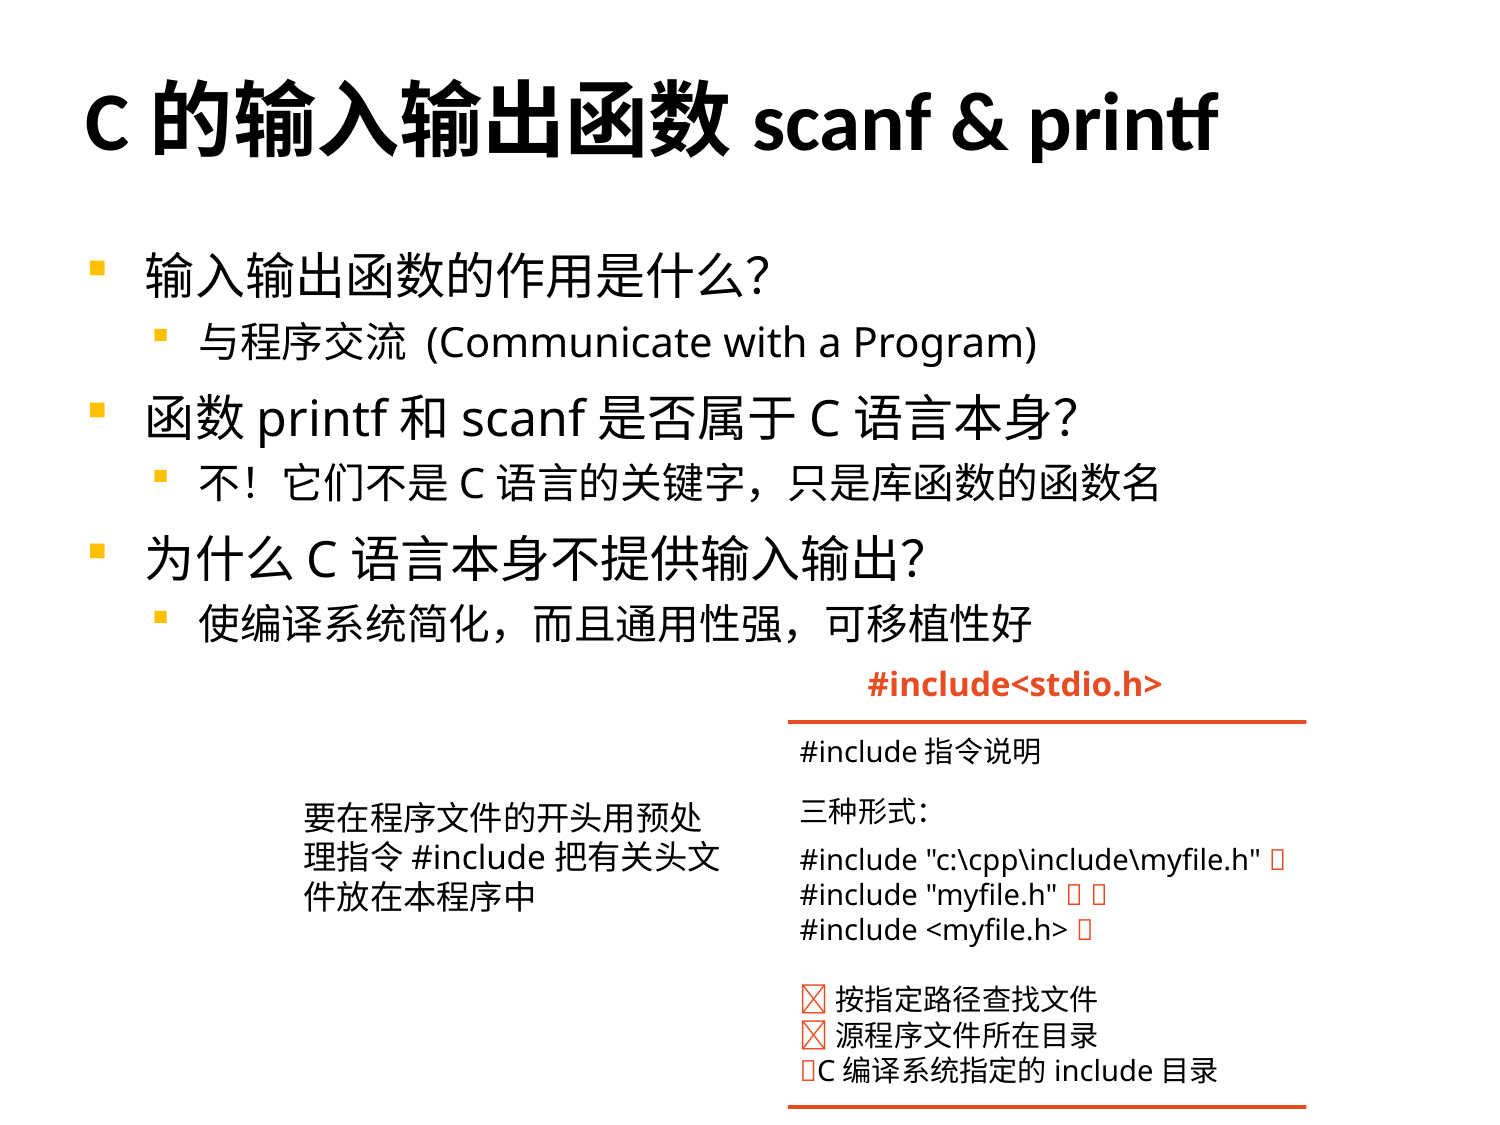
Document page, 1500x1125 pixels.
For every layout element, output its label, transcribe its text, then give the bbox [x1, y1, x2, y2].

text_box 要在程序文件的开头用预处理指令#include把有关头文件放在本程序中 [289, 789, 750, 924]
list 输入输出函数的作用是什么？ 与程序交流 (Communicate with a Program) 函数printf和scanf是否属于C语言本身？ 不！它们不是C语言的关键字，只是库函数的函数名 为什么C语言本身不提供输入输出？ 使编译系统简化，而且通用性强，可移植性好 [70, 237, 1430, 1010]
text_box #include<stdio.h> [849, 643, 1181, 706]
title C的输入输出函数scanf & printf [70, 70, 1430, 217]
